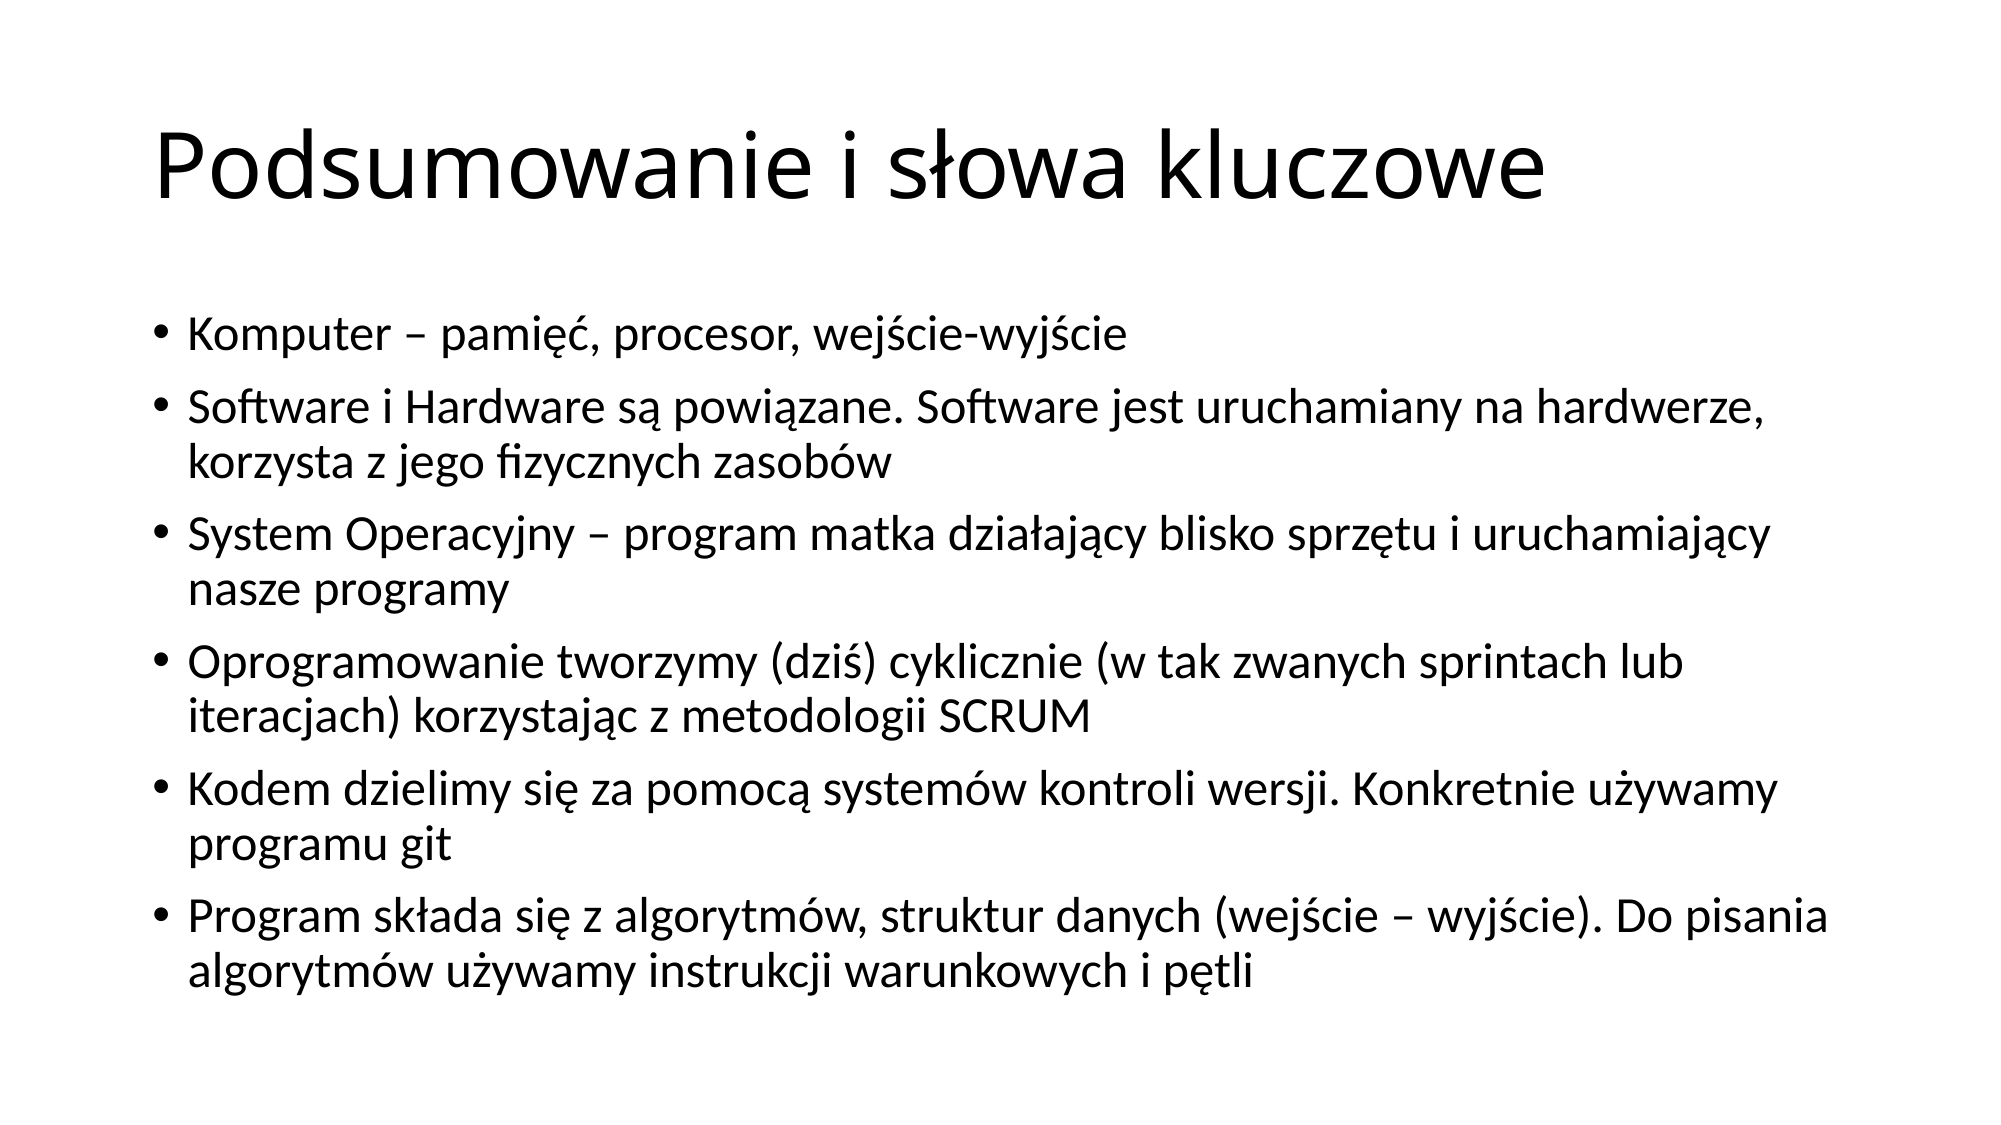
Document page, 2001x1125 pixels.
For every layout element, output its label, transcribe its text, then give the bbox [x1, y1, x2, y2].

list Komputer – pamięć, procesor, wejście-wyjście Software i Hardware są powiązane. Software jest uruchamiany na hardwerze, korzysta z jego fizycznych zasobów System Operacyjny – program matka działający blisko sprzętu i uruchamiający nasze programy Oprogramowanie tworzymy (dziś) cyklicznie (w tak zwanych sprintach lub iteracjach) korzystając z metodologii SCRUM Kodem dzielimy się za pomocą systemów kontroli wersji. Konkretnie używamy programu git Program składa się z algorytmów, struktur danych (wejście – wyjście). Do pisania algorytmów używamy instrukcji warunkowych i pętli [137, 299, 1863, 1014]
title Podsumowanie i słowa kluczowe [137, 59, 1863, 278]
